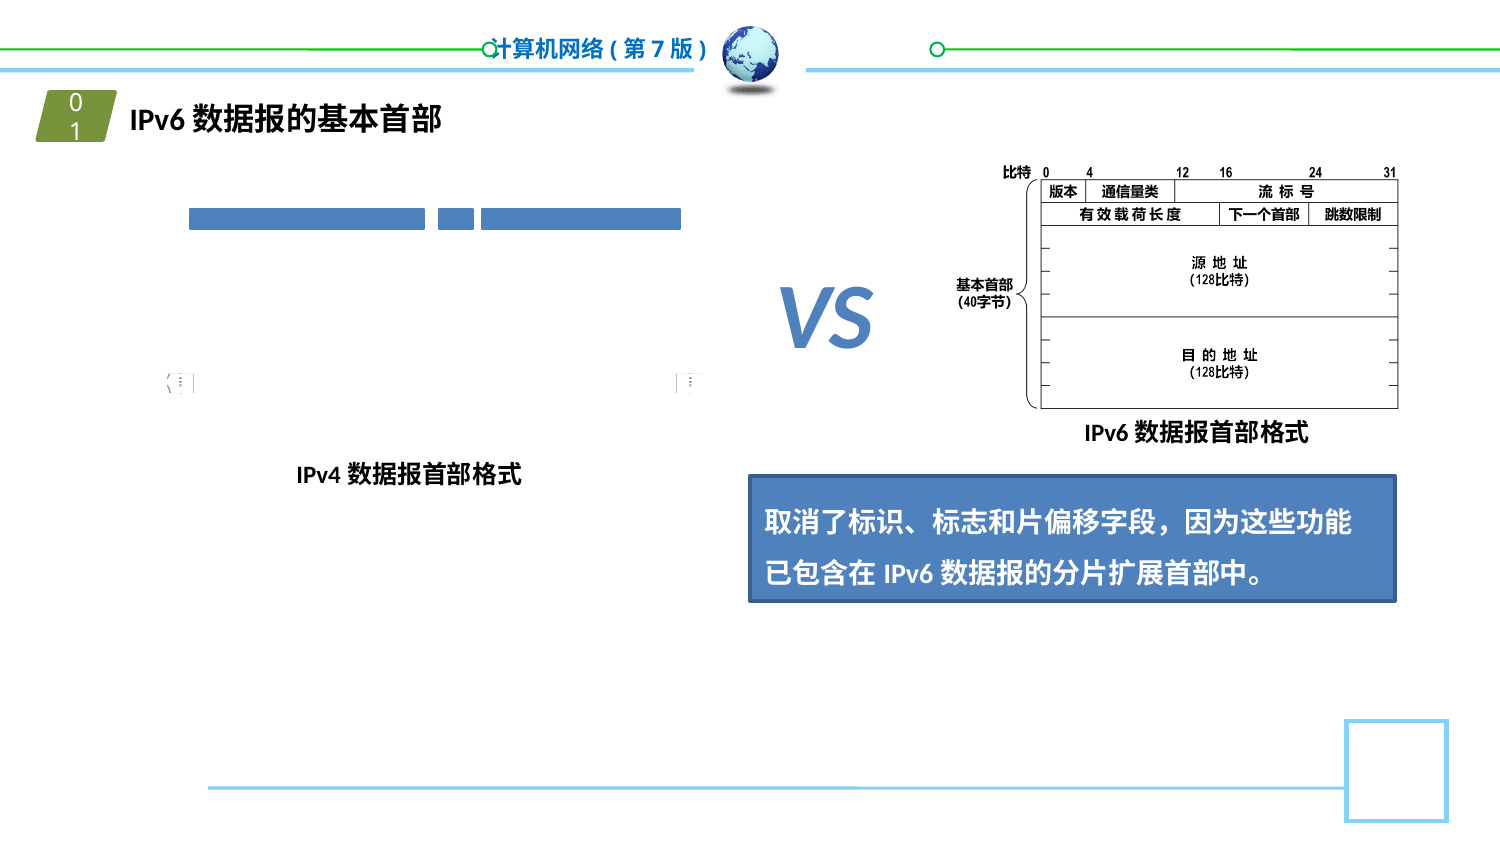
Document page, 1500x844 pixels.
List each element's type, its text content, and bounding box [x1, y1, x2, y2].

text_box 取消了标识、标志和片偏移字段，因为这些功能已包含在IPv6数据报的分片扩展首部中。 [748, 474, 1397, 603]
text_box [37, 91, 751, 146]
text_box VS [760, 247, 911, 375]
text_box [37, 156, 703, 497]
picture [720, 24, 780, 100]
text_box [941, 159, 1405, 455]
